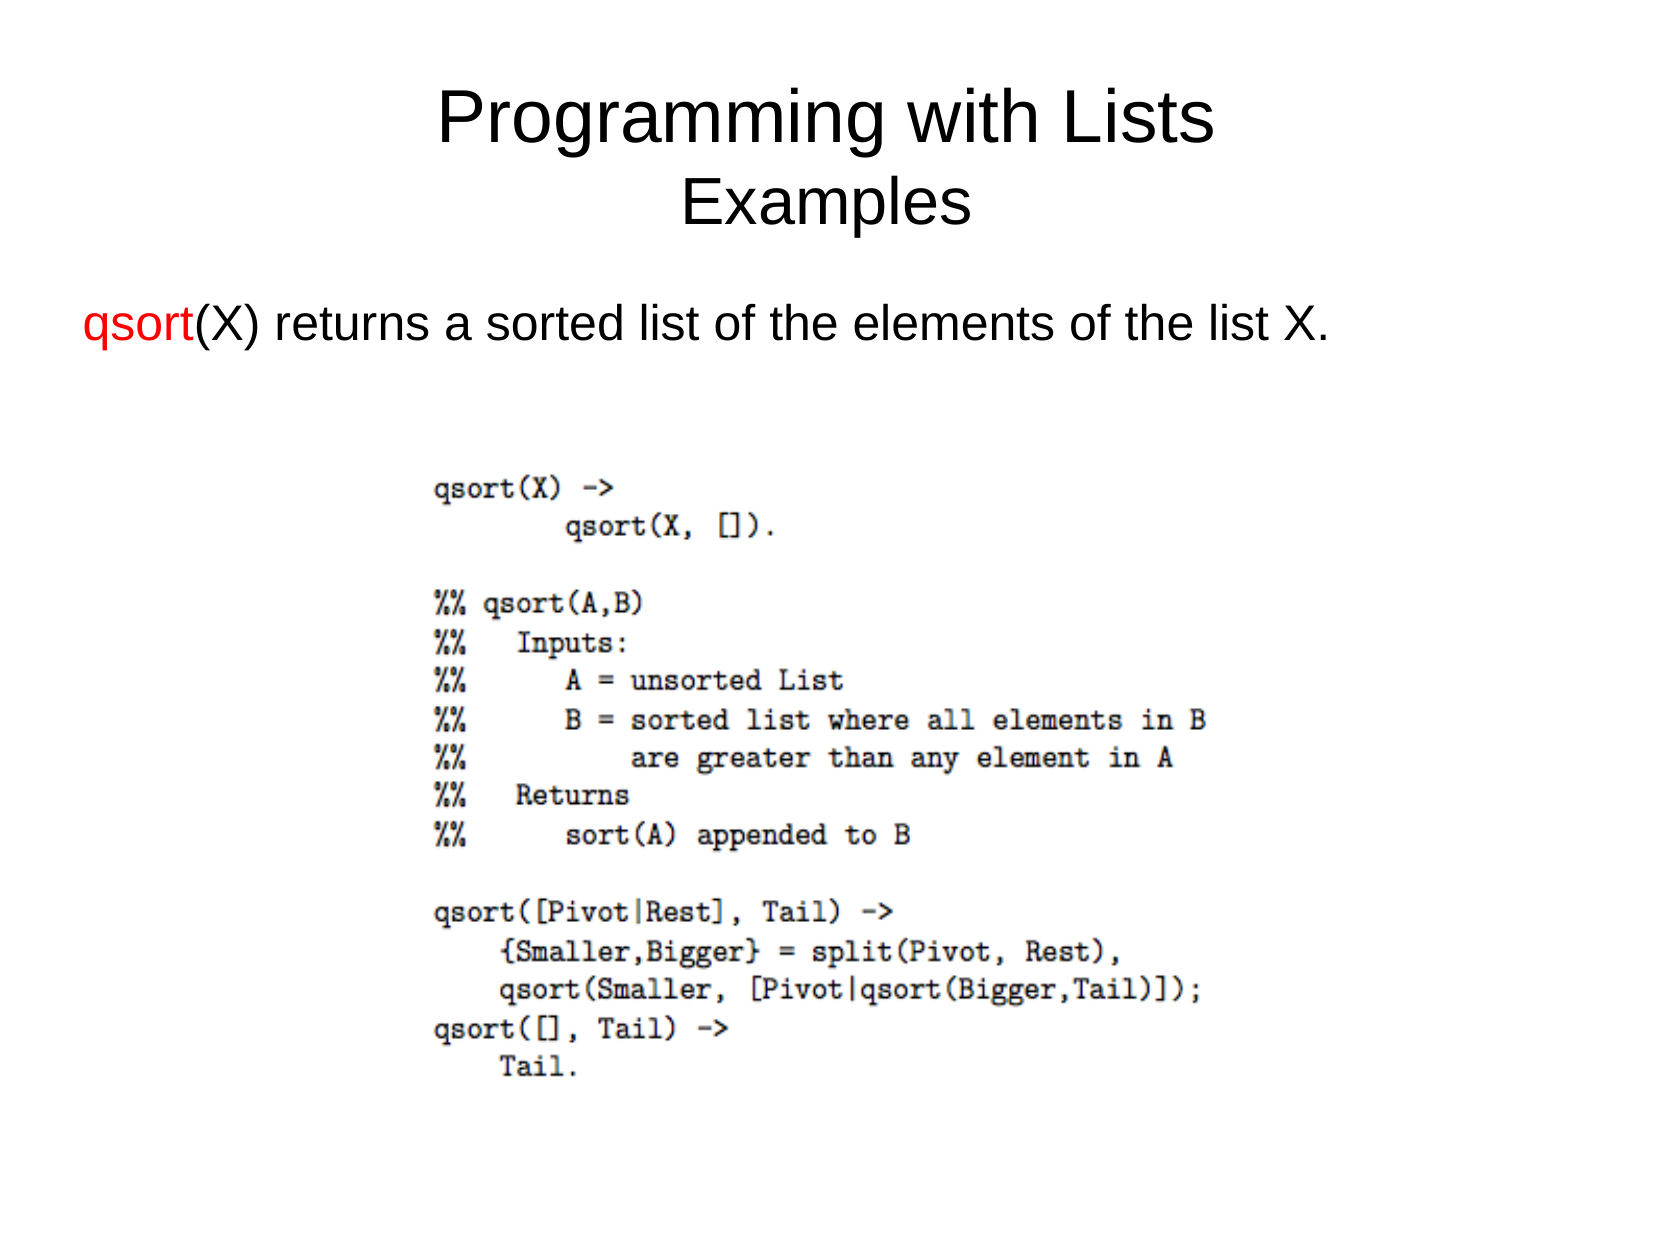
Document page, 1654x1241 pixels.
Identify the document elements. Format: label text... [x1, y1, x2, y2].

text_box qsort(X) returns a sorted list of the elements of the list X. [82, 290, 1571, 1010]
text_box Programming with Lists Examples [82, 49, 1571, 257]
picture [426, 467, 1227, 1091]
